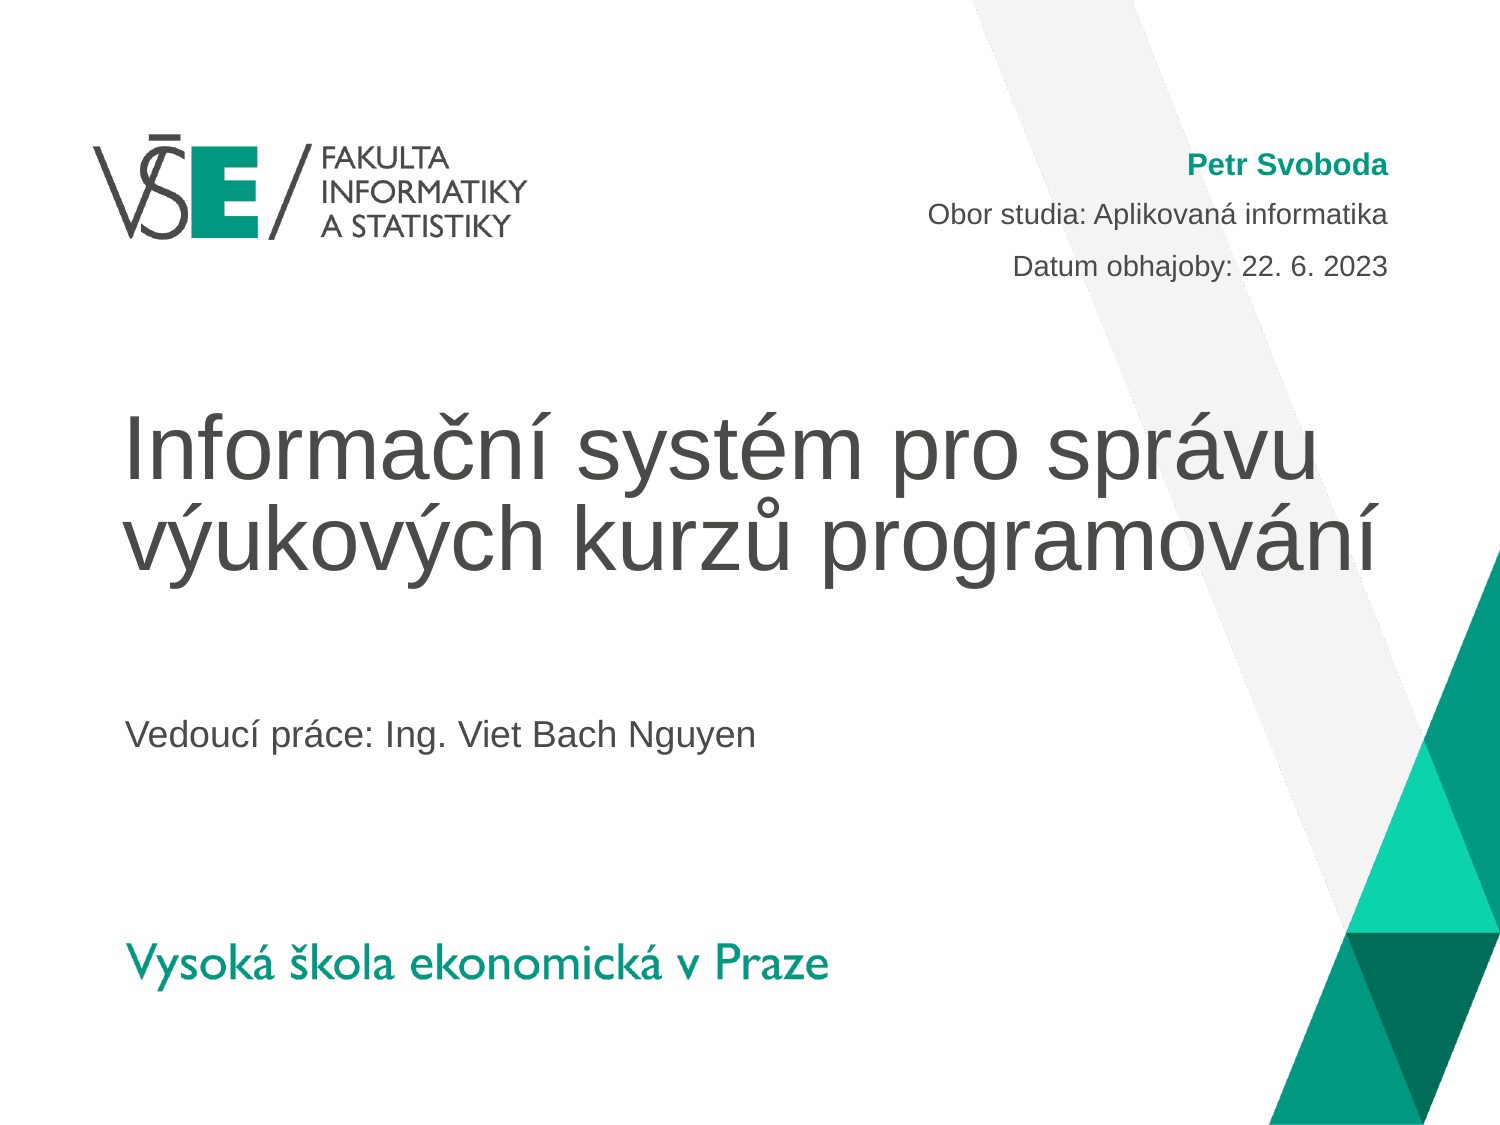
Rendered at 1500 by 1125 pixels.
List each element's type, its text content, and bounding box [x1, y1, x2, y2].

picture [0, 0, 1500, 1125]
subtitle Vedoucí práce: Ing. Viet Bach Nguyen [109, 709, 1401, 843]
list Obor studia: Aplikovaná informatika [793, 193, 1404, 244]
list Petr Svoboda [793, 142, 1404, 193]
title Informační systém pro správu výukových kurzů programování [107, 398, 1401, 691]
text_box Datum obhajoby: 22. 6. 2023 [793, 244, 1404, 297]
